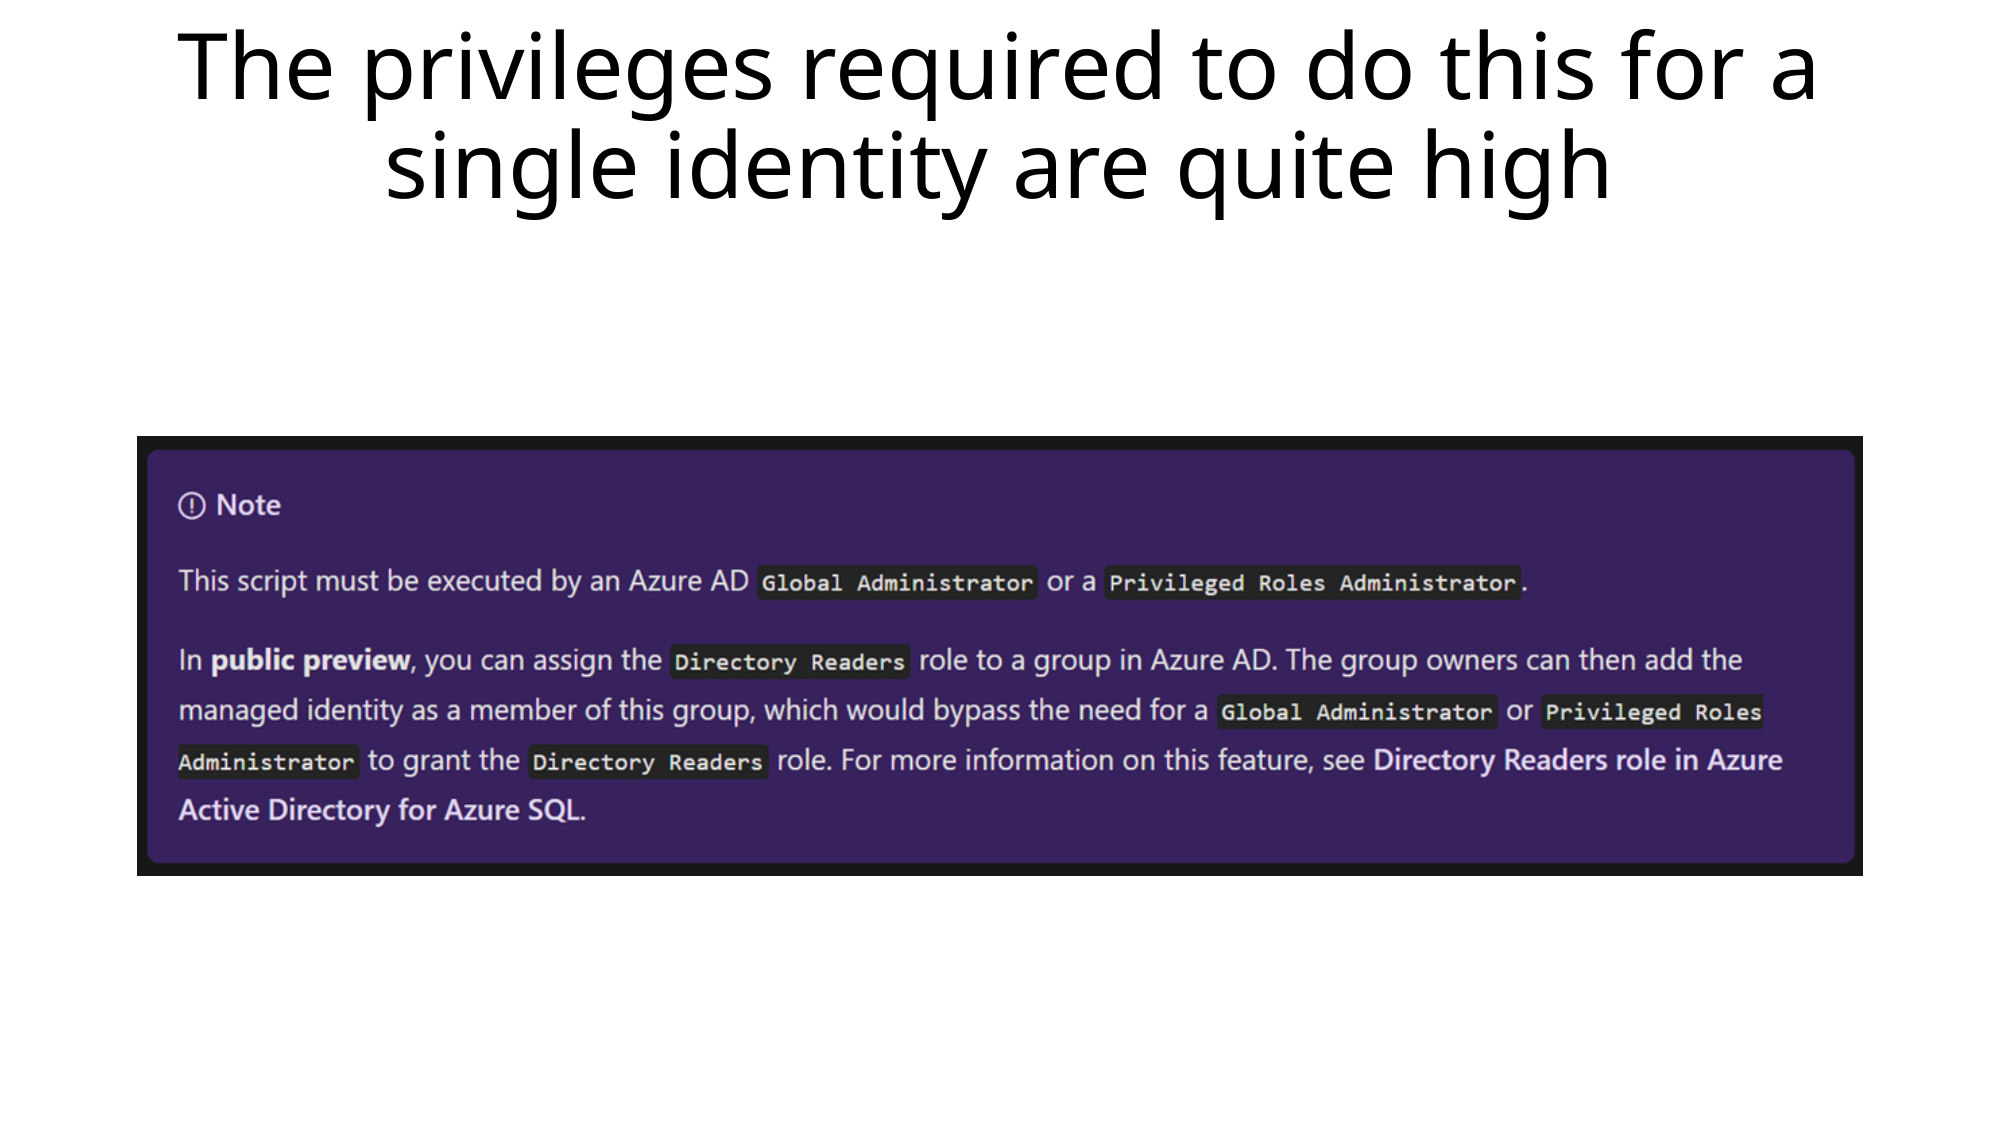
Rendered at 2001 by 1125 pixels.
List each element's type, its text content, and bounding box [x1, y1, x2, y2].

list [137, 436, 1863, 876]
title The privileges required to do this for a single identity are quite high [137, 59, 1863, 278]
